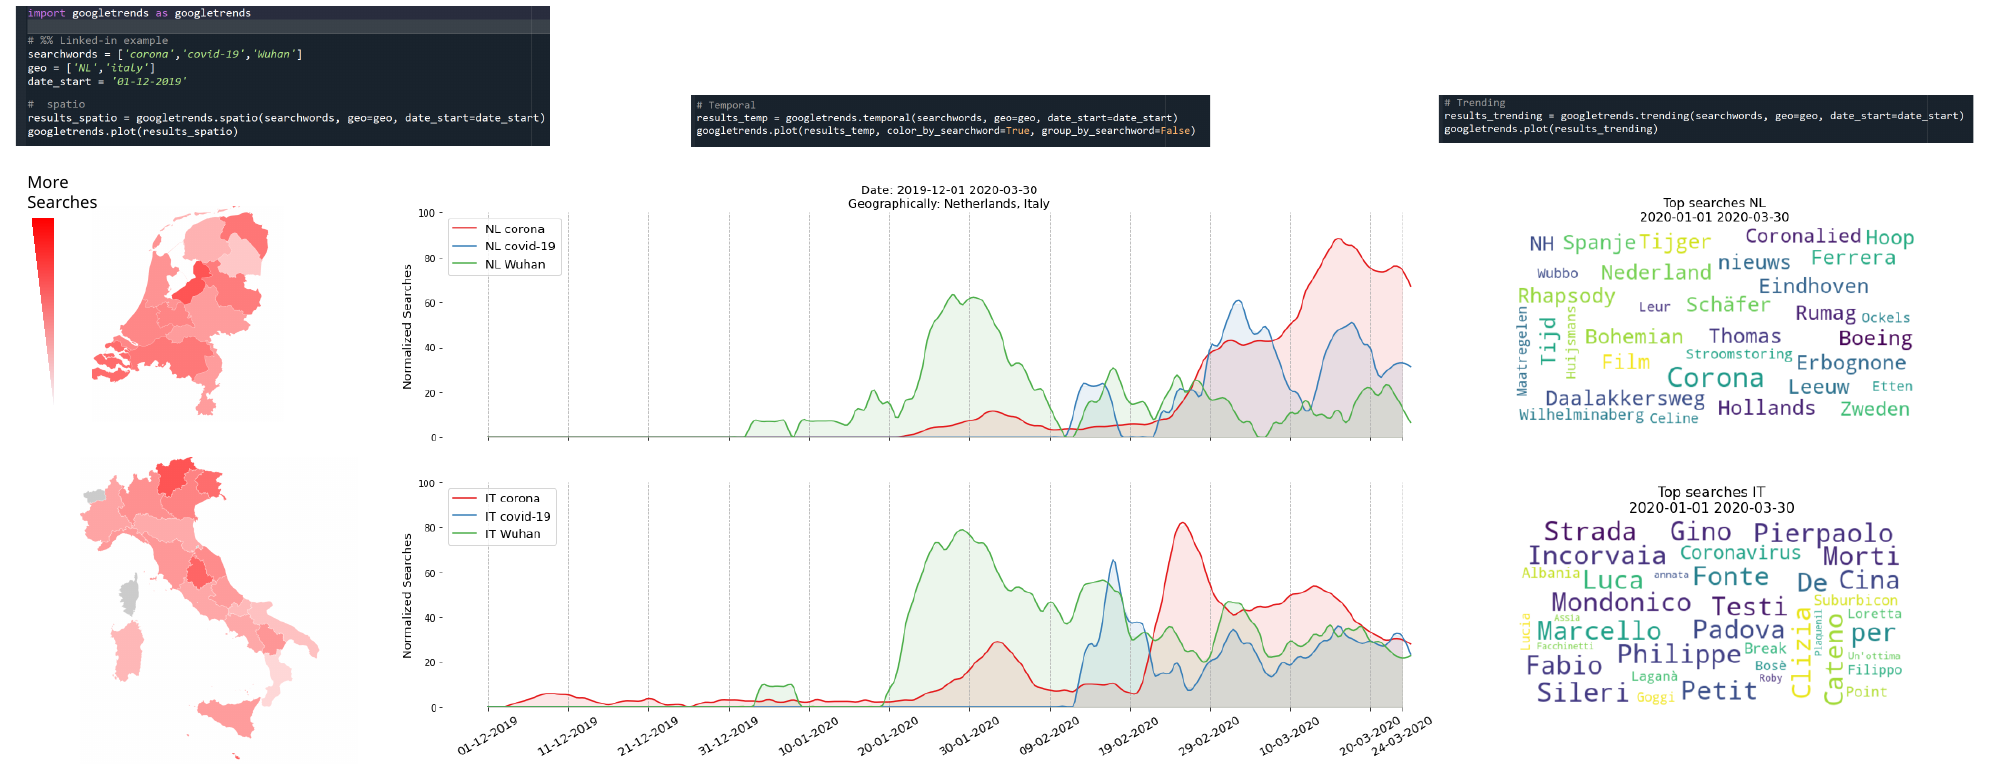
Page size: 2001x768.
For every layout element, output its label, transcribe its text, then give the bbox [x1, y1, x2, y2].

picture [691, 94, 1211, 147]
picture [1490, 480, 1940, 732]
picture [1490, 192, 1965, 447]
picture [396, 178, 1462, 764]
text_box More Searches [12, 164, 113, 220]
picture [1438, 94, 1974, 143]
text_box [31, 220, 56, 411]
picture [92, 206, 284, 422]
picture [80, 457, 358, 764]
picture [15, 5, 550, 146]
